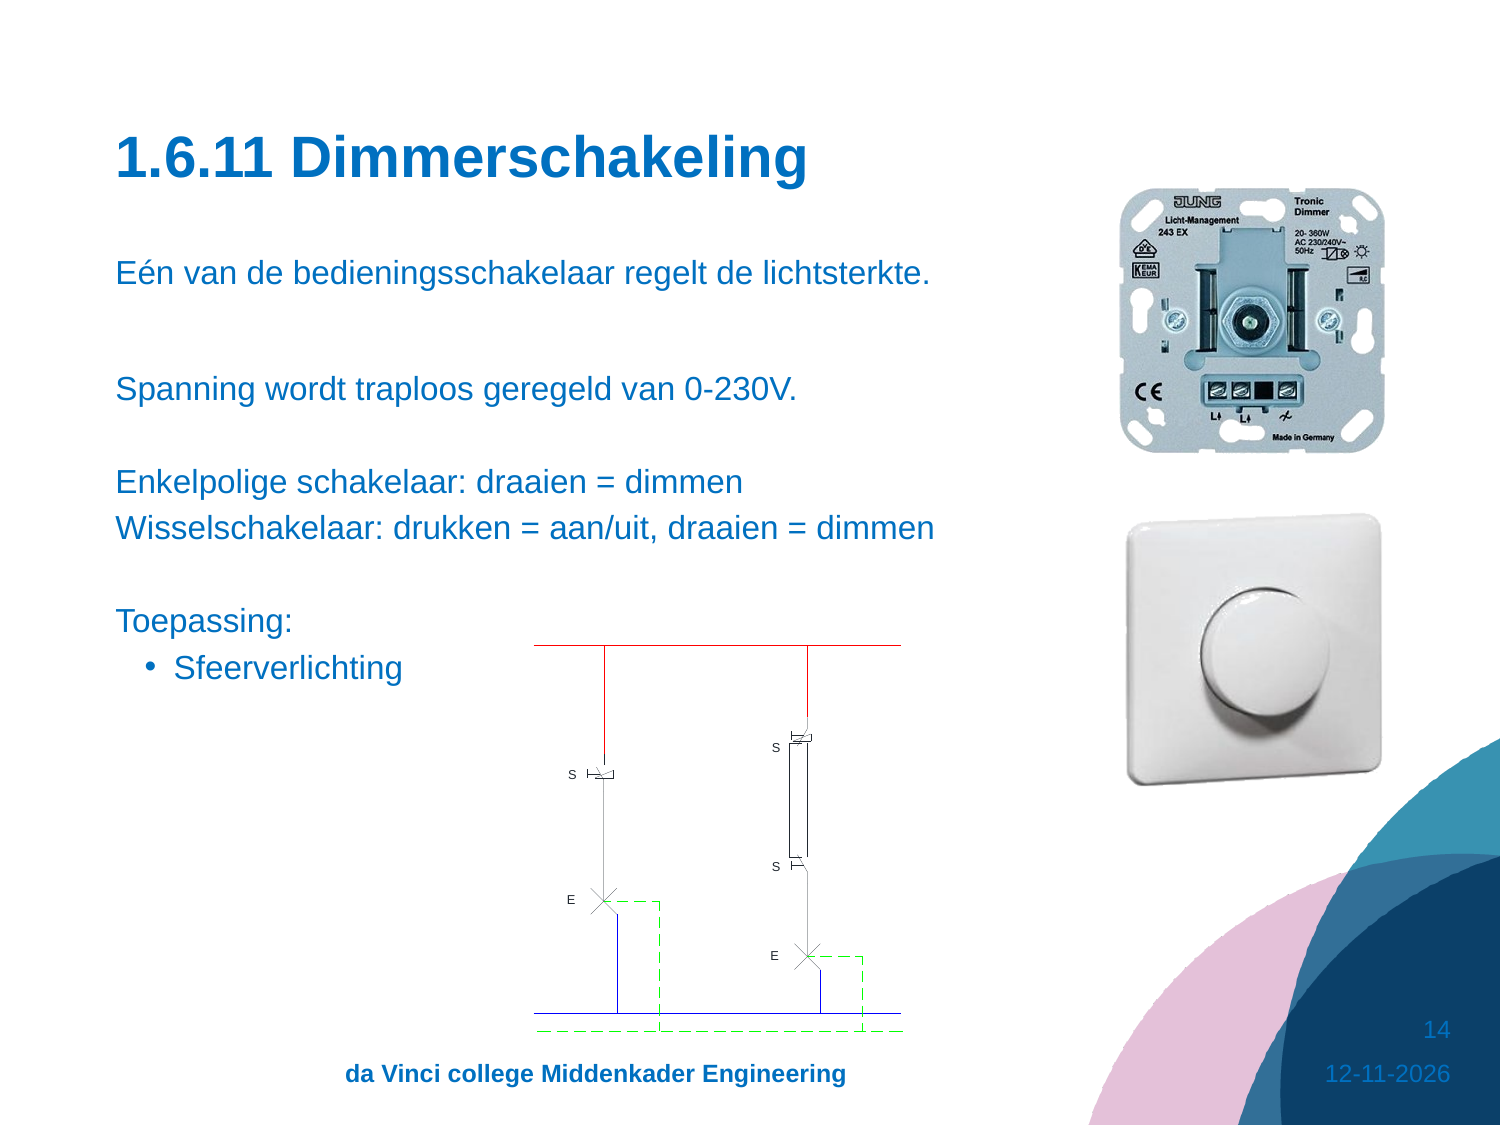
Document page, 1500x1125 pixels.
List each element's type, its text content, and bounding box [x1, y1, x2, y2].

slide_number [1116, 1059, 1467, 1103]
picture [525, 633, 916, 1047]
picture [43, 727, 1500, 1125]
picture [1103, 172, 1400, 469]
list Eén van de bedieningsschakelaar regelt de lichtsterkte. Spanning wordt traploos geregeld van 0-230V. Enkelpolige schakelaar: draaien = dimmen Wisselschakelaar: drukken = aan/uit, draaien = dimmen Toepassing: Sfeerverlichting [100, 243, 1483, 1059]
title 1.6.11 Dimmerschakeling [100, 54, 1400, 197]
picture [1112, 499, 1391, 796]
footer da Vinci college Middenkader Engineering [242, 1059, 951, 1103]
